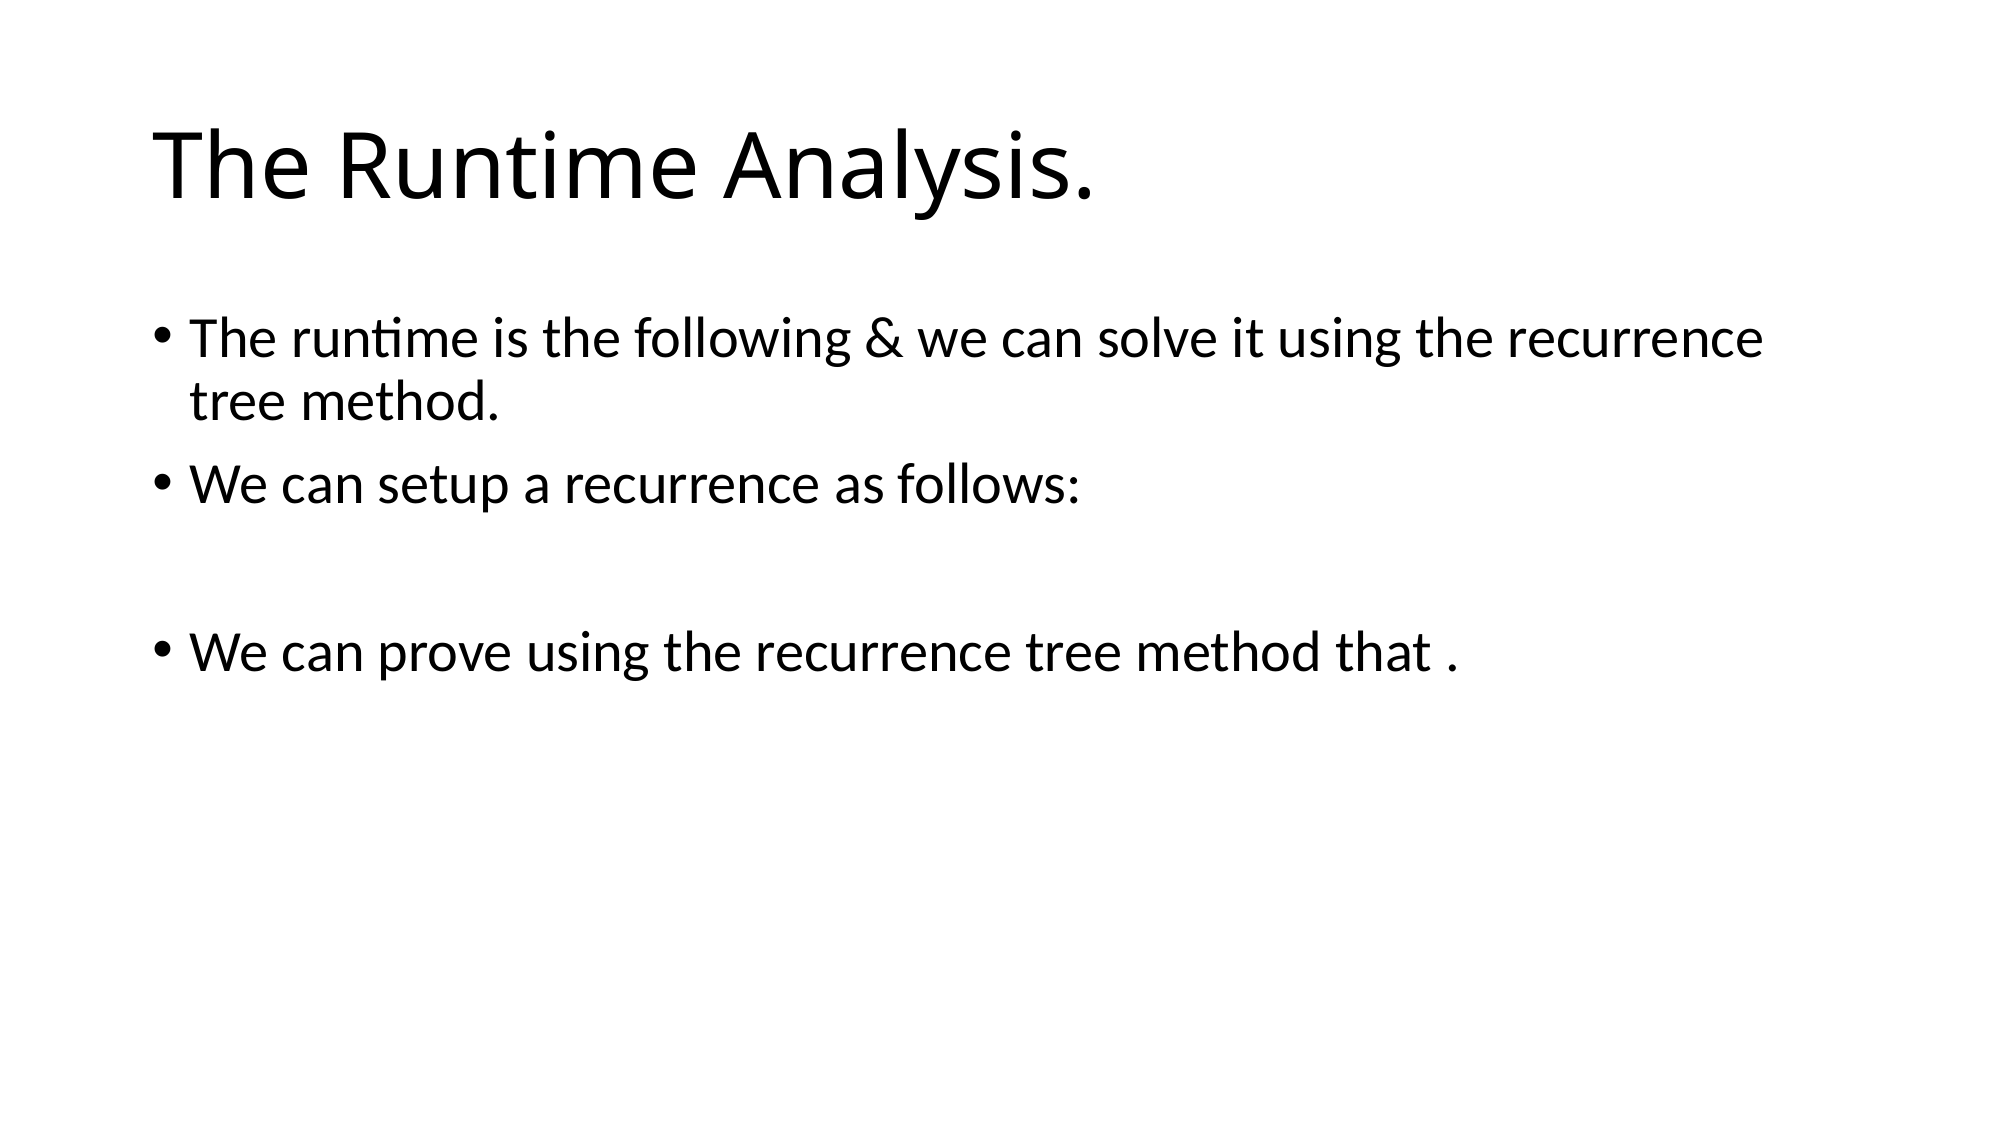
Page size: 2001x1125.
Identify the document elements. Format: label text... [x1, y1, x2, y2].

title The Runtime Analysis. [137, 59, 1863, 278]
